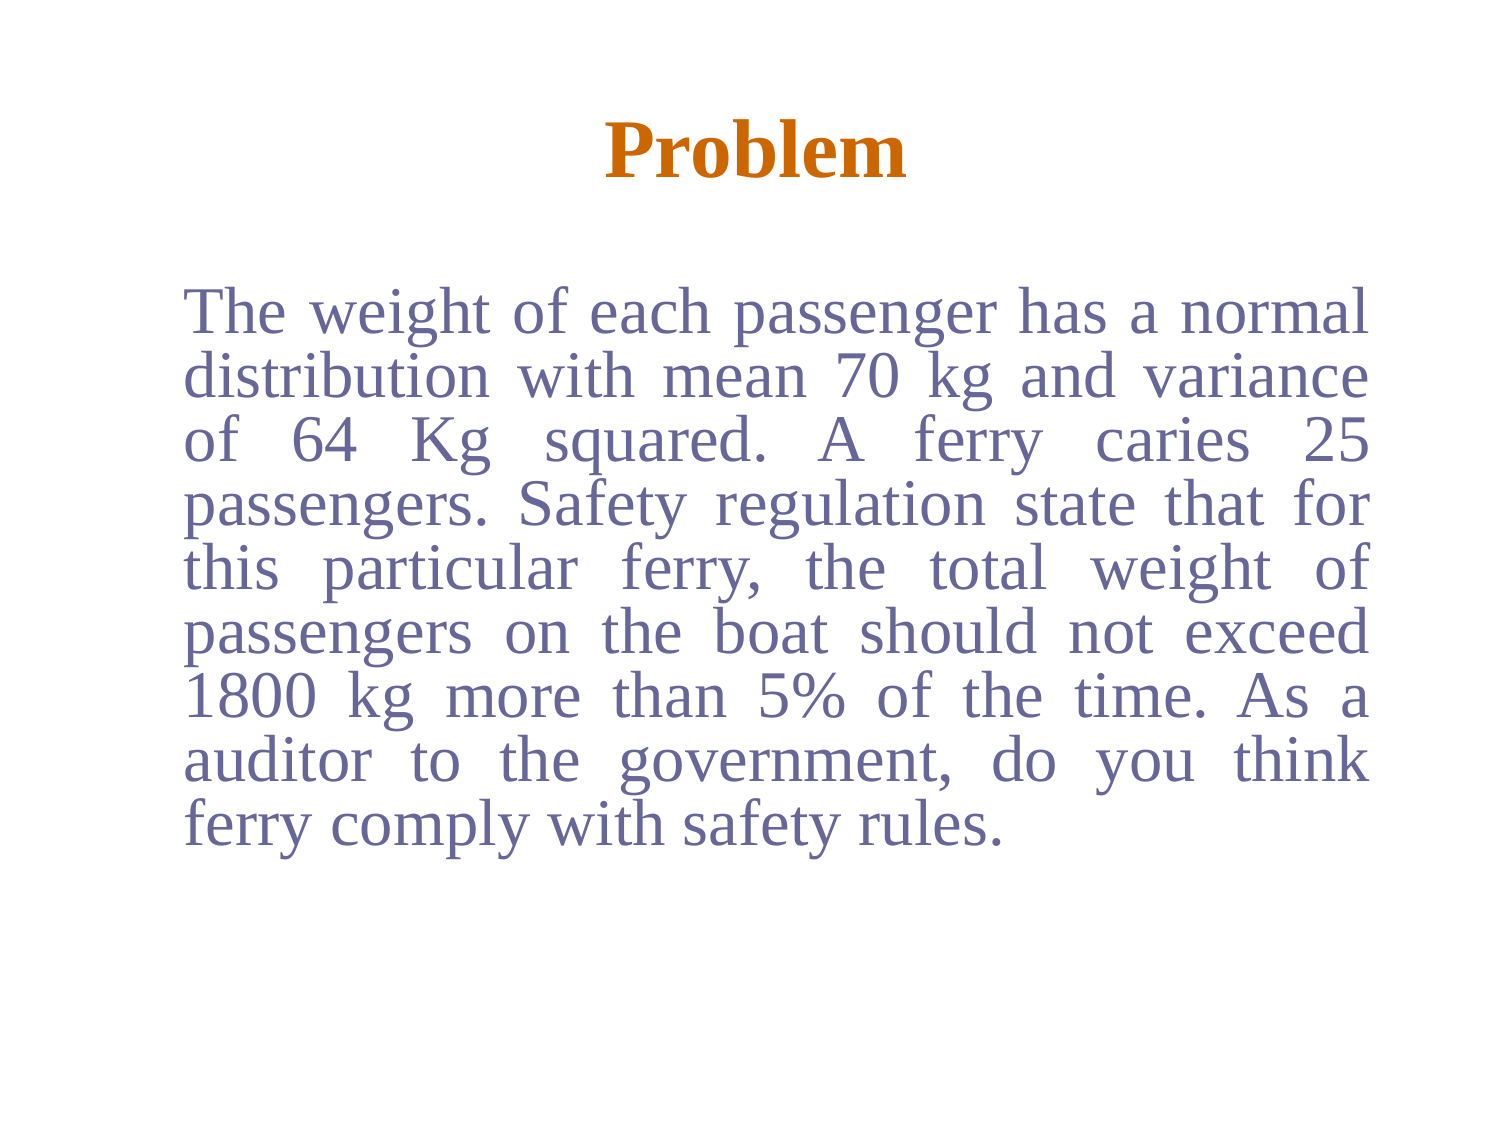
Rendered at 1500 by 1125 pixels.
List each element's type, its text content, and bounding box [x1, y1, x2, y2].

list The weight of each passenger has a normal distribution with mean 70 kg and variance of 64 Kg squared. A ferry caries 25 passengers. Safety regulation state that for this particular ferry, the total weight of passengers on the boat should not exceed 1800 kg more than 5% of the time. As a auditor to the government, do you think ferry comply with safety rules. [112, 274, 1388, 888]
title Problem [62, 49, 1451, 238]
